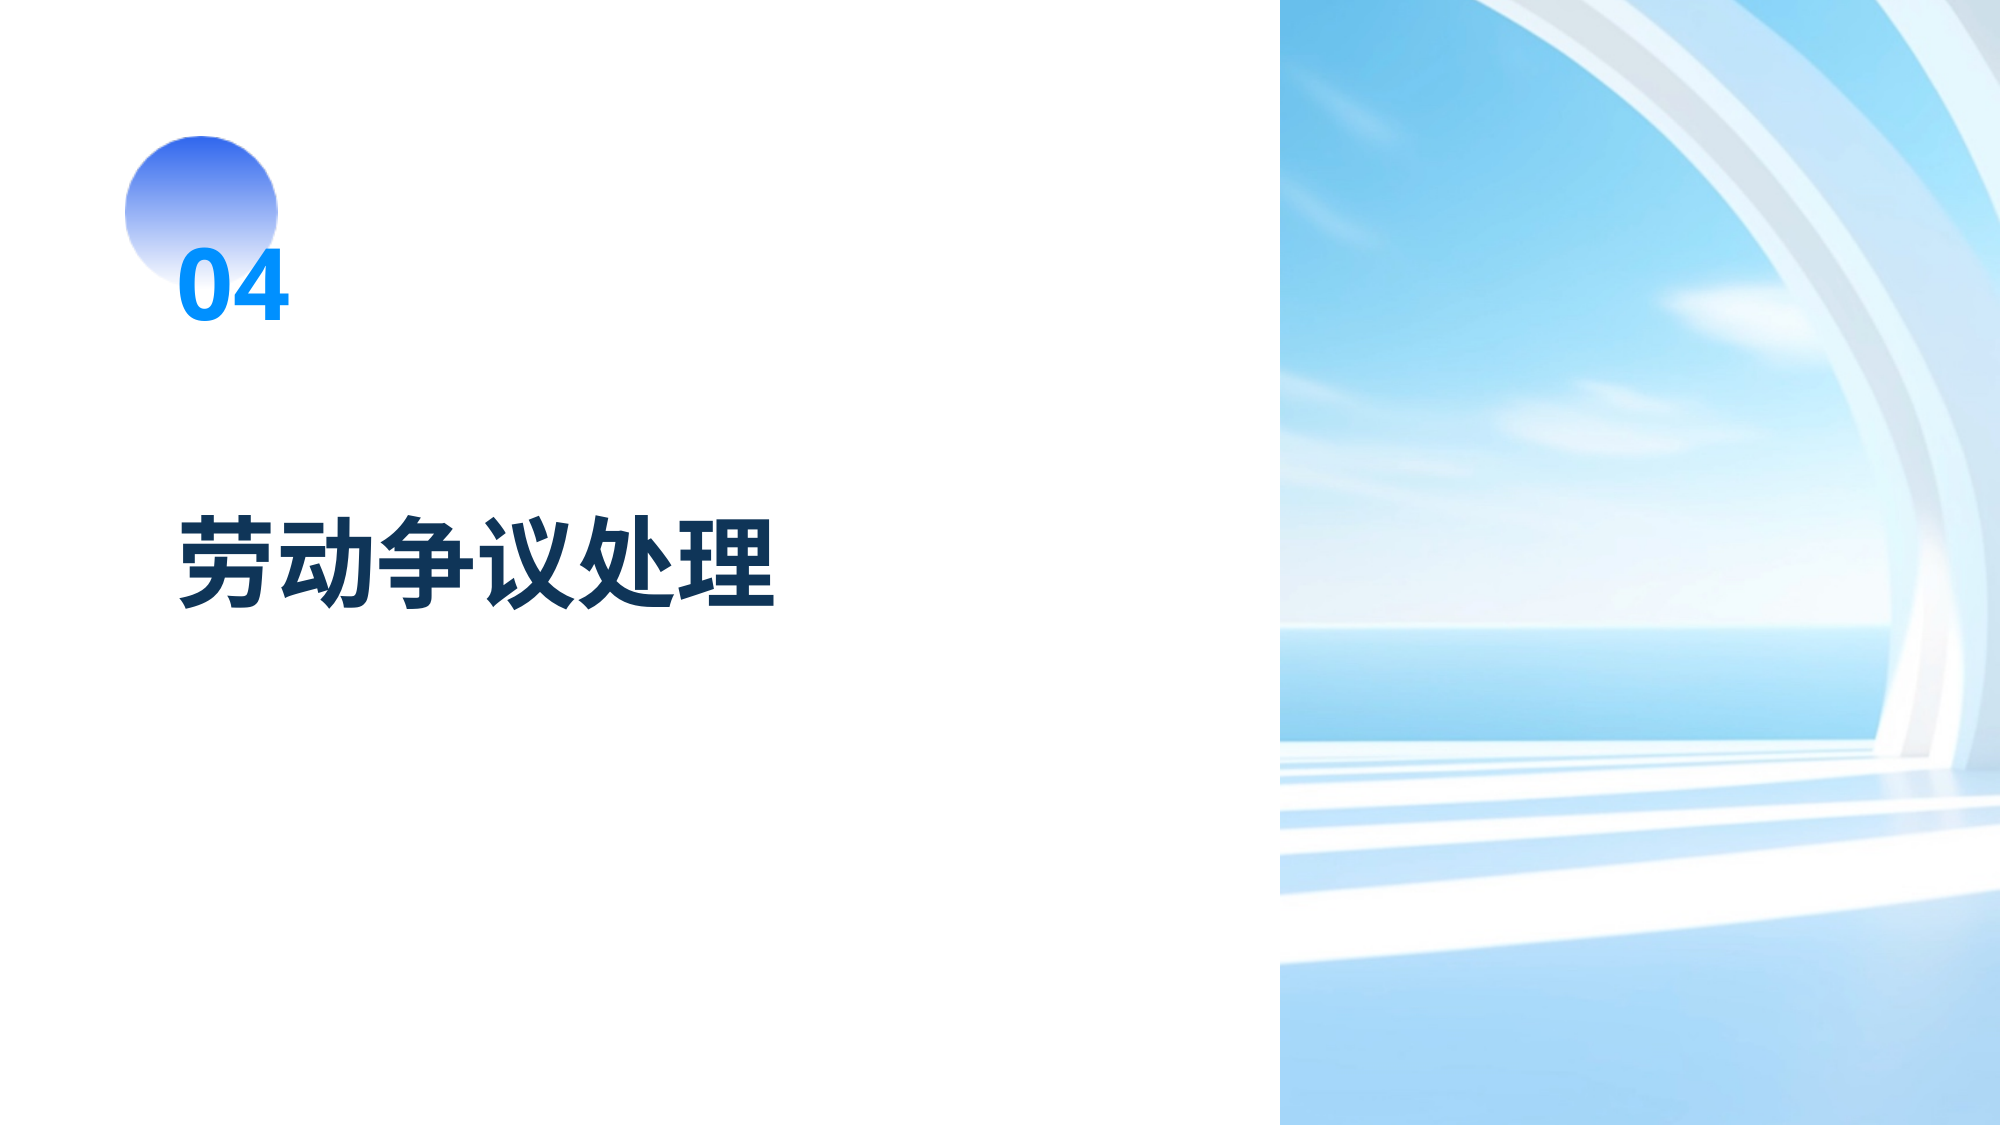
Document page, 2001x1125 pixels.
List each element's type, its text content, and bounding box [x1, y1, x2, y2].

picture [125, 136, 278, 289]
text_box 04 [160, 151, 1111, 350]
text_box 劳动争议处理 [160, 431, 1111, 629]
picture [1279, 0, 2000, 1125]
